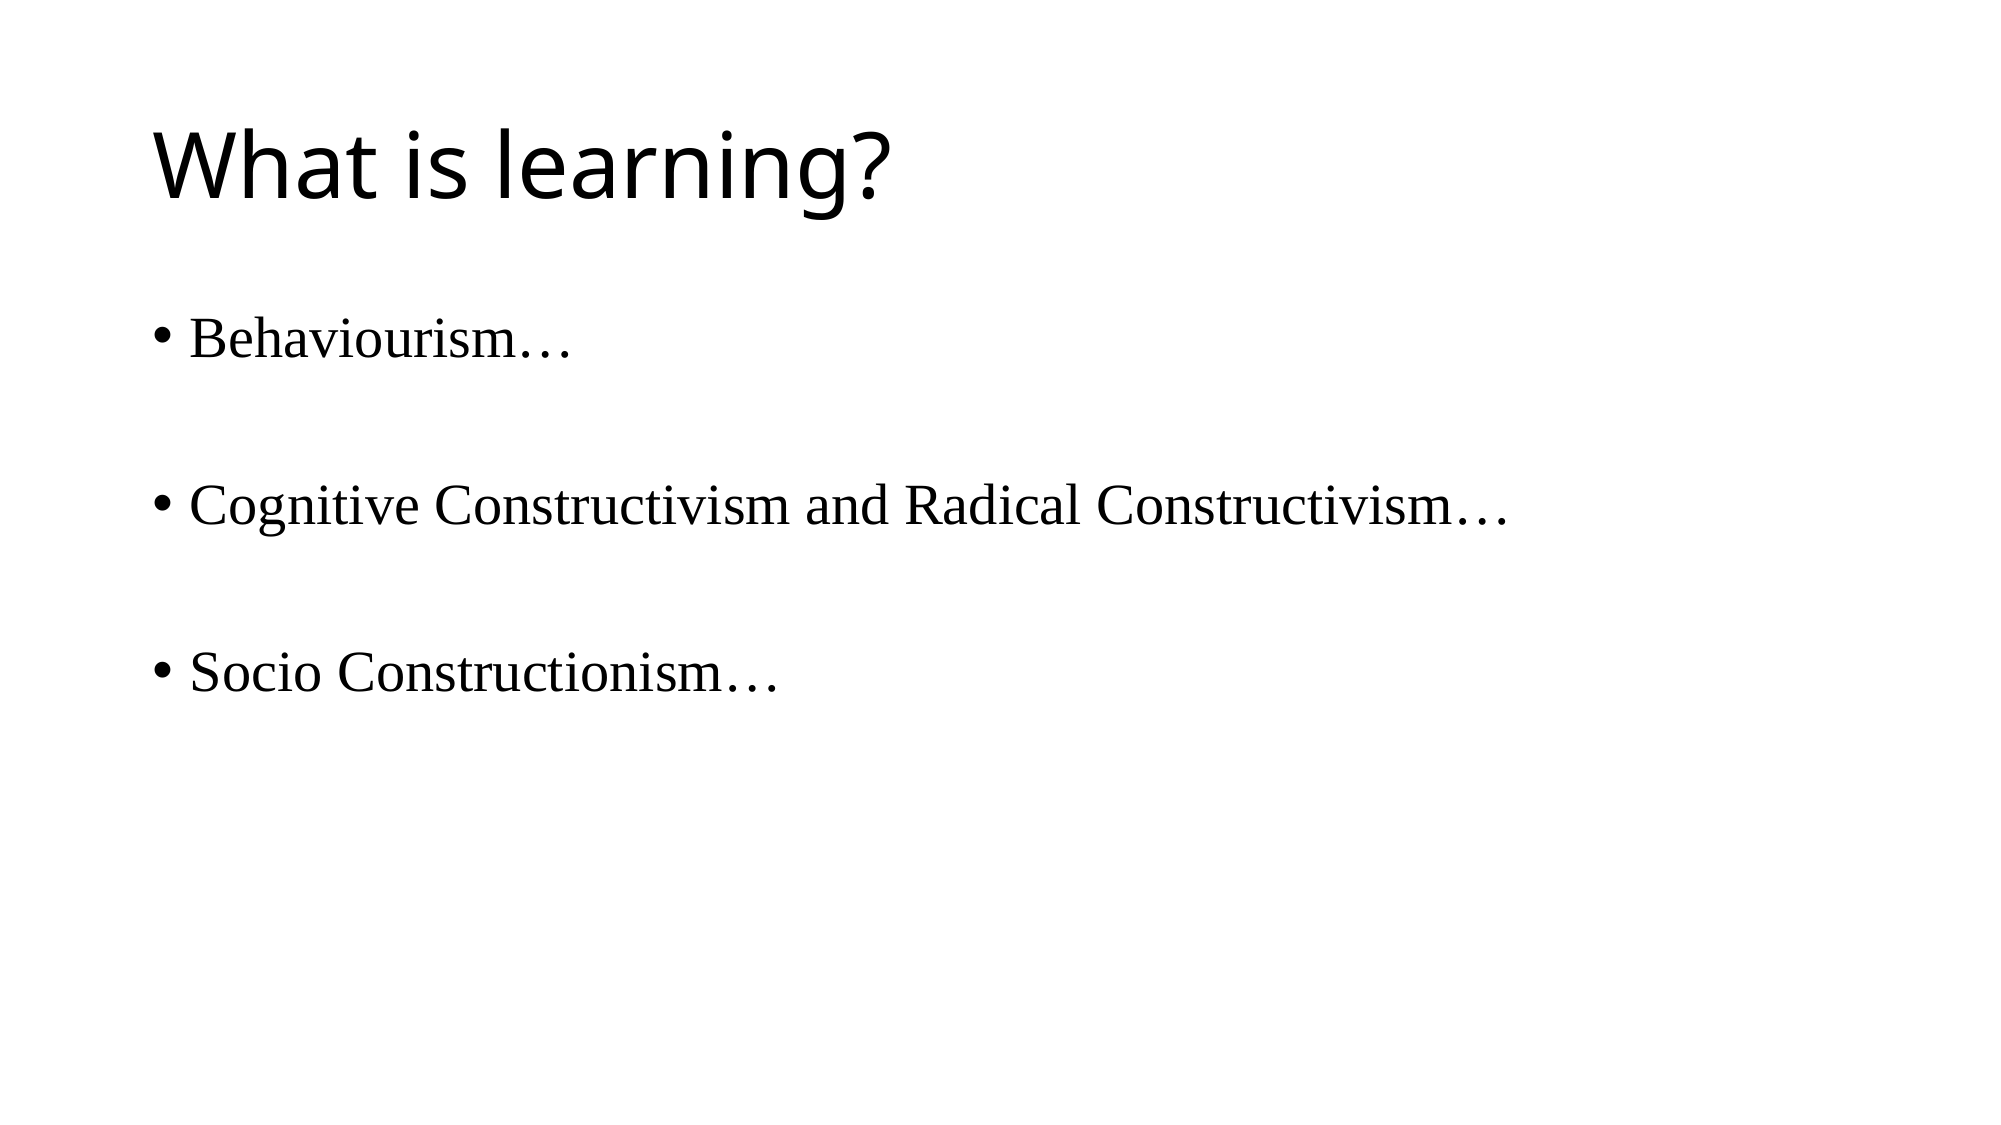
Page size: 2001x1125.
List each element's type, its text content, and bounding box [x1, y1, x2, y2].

list Behaviourism… Cognitive Constructivism and Radical Constructivism… Socio Constructionism… [137, 299, 1863, 1014]
title What is learning? [137, 59, 1863, 278]
